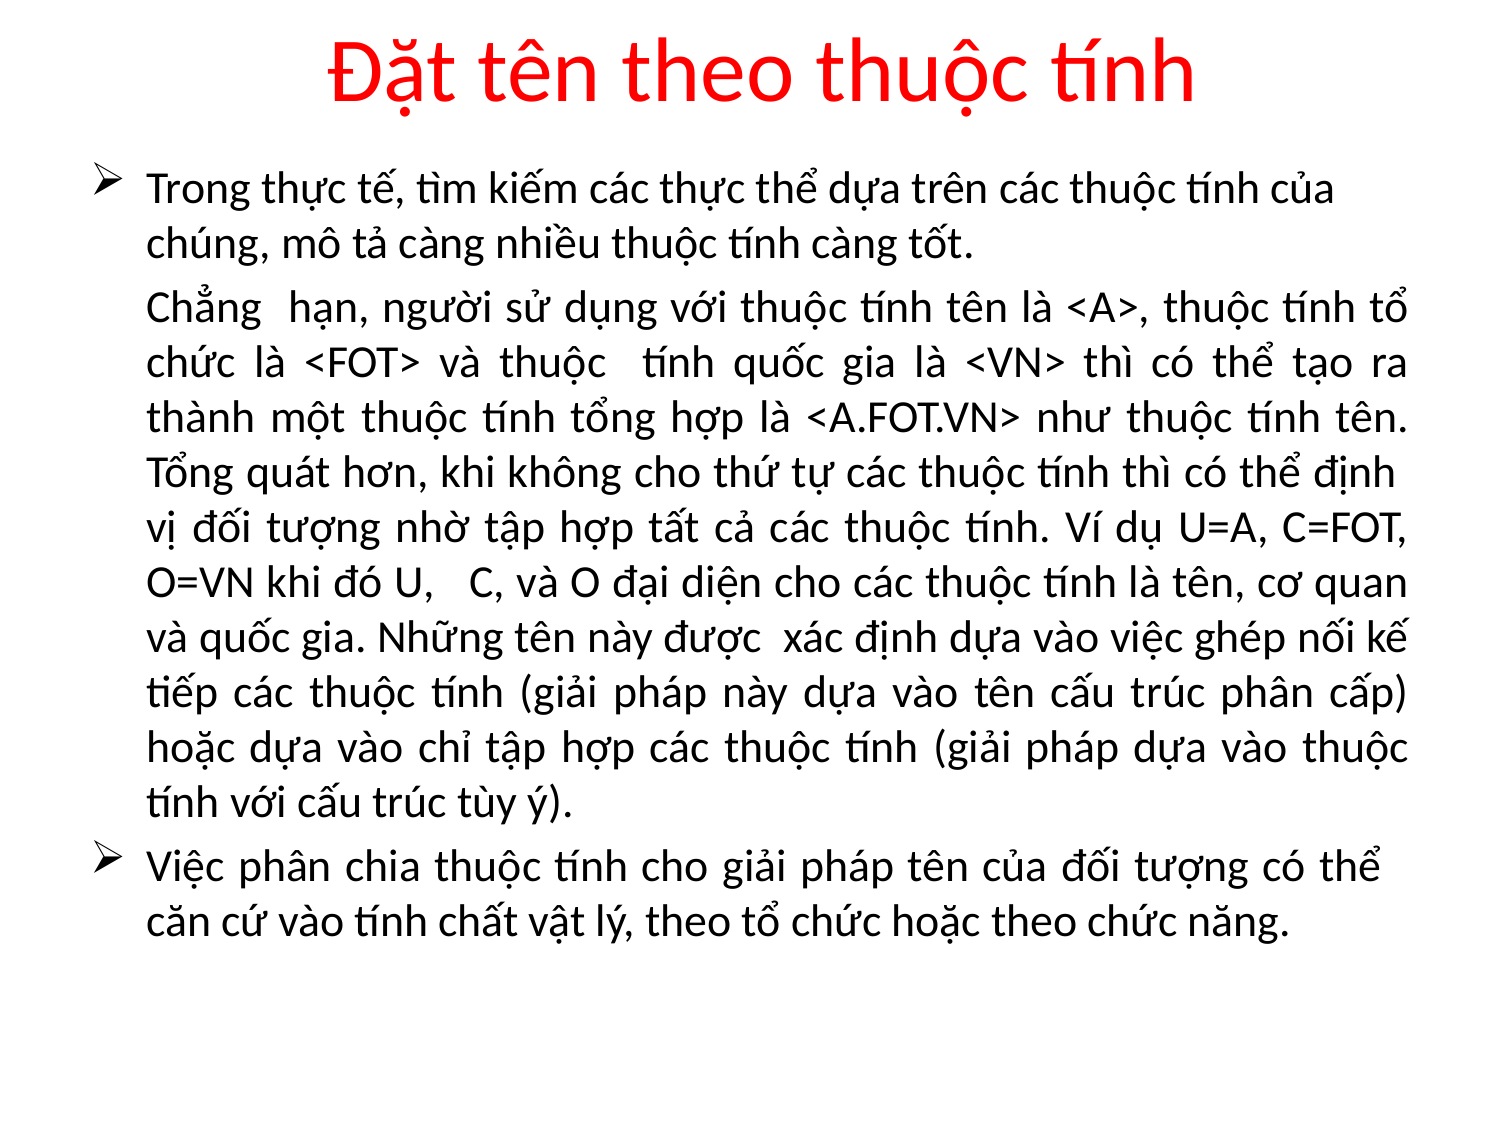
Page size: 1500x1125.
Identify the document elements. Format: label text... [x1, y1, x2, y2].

list Trong thực tế, tìm kiếm các thực thể dựa trên các thuộc tính của chúng, mô tả càng nhiều thuộc tính càng tốt. Chẳng hạn, người sử dụng với thuộc tính tên là <A>, thuộc tính tổ chức là <FOT> và thuộc tính quốc gia là <VN> thì có thể tạo ra thành một thuộc tính tổng hợp là <A.FOT.VN> như thuộc tính tên. Tổng quát hơn, khi không cho thứ tự các thuộc tính thì có thể định vị đối tượng nhờ tập hợp tất cả các thuộc tính. Ví dụ U=A, C=FOT, O=VN khi đó U, C, và O đại diện cho các thuộc tính là tên, cơ quan và quốc gia. Những tên này được xác định dựa vào việc ghép nối kế tiếp các thuộc tính (giải pháp này dựa vào tên cấu trúc phân cấp) hoặc dựa vào chỉ tập hợp các thuộc tính (giải pháp dựa vào thuộc tính với cấu trúc tùy ý). Việc phân chia thuộc tính cho giải pháp tên của đối tượng có thể căn cứ vào tính chất vật lý, theo tổ chức hoặc theo chức năng. [75, 149, 1425, 955]
title Đặt tên theo thuộc tính [87, 0, 1438, 130]
